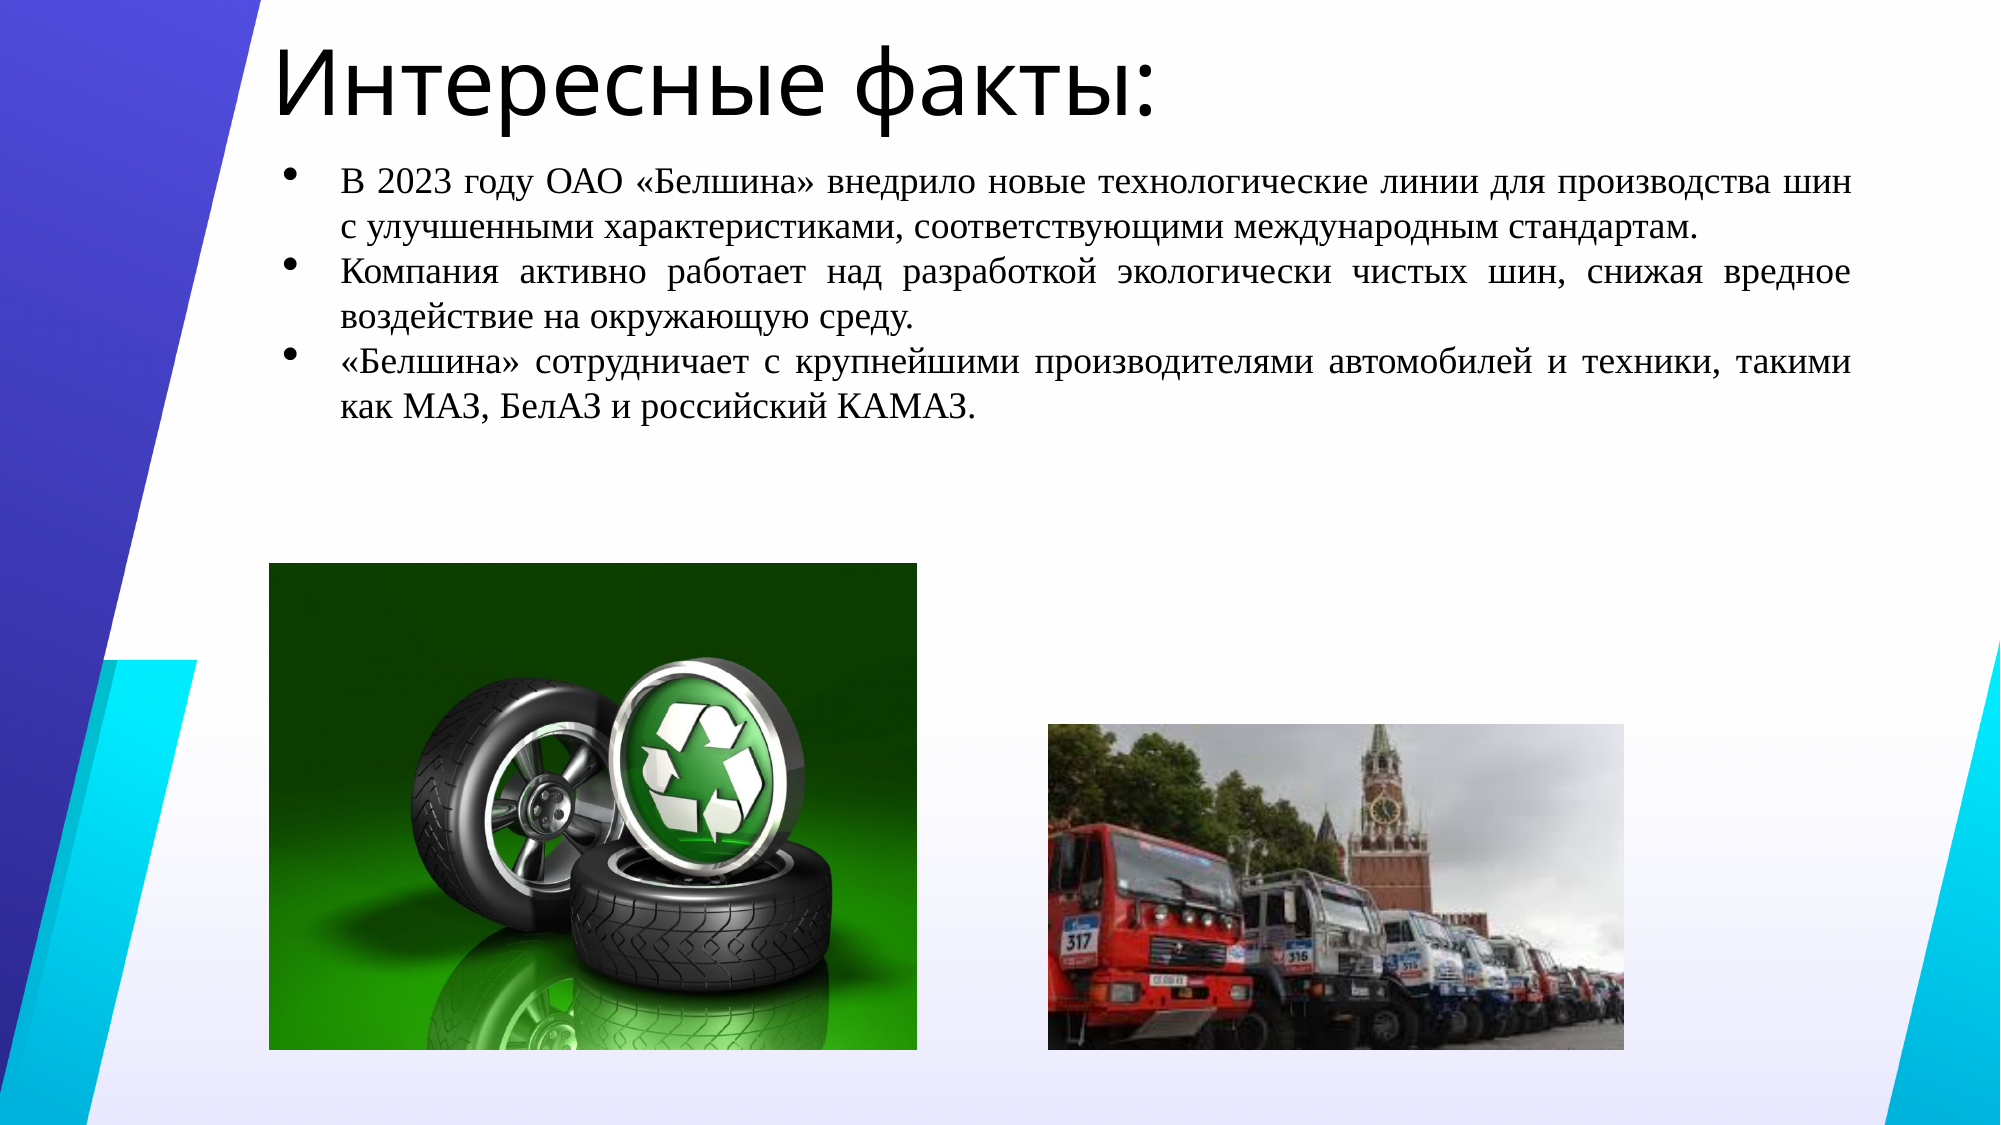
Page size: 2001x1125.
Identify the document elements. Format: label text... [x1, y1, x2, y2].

title Интересные факты: [256, 22, 1982, 150]
picture [0, 0, 2000, 1125]
text_box В 2023 году ОАО «Белшина» внедрило новые технологические линии для производства шин с улучшенными характеристиками, соответствующими международным стандартам. Компания активно работает над разработкой экологически чистых шин, снижая вредное воздействие на окружающую среду. «Белшина» сотрудничает с крупнейшими производителями автомобилей и техники, такими как МАЗ, БелАЗ и российский КАМАЗ. [269, 149, 1868, 434]
